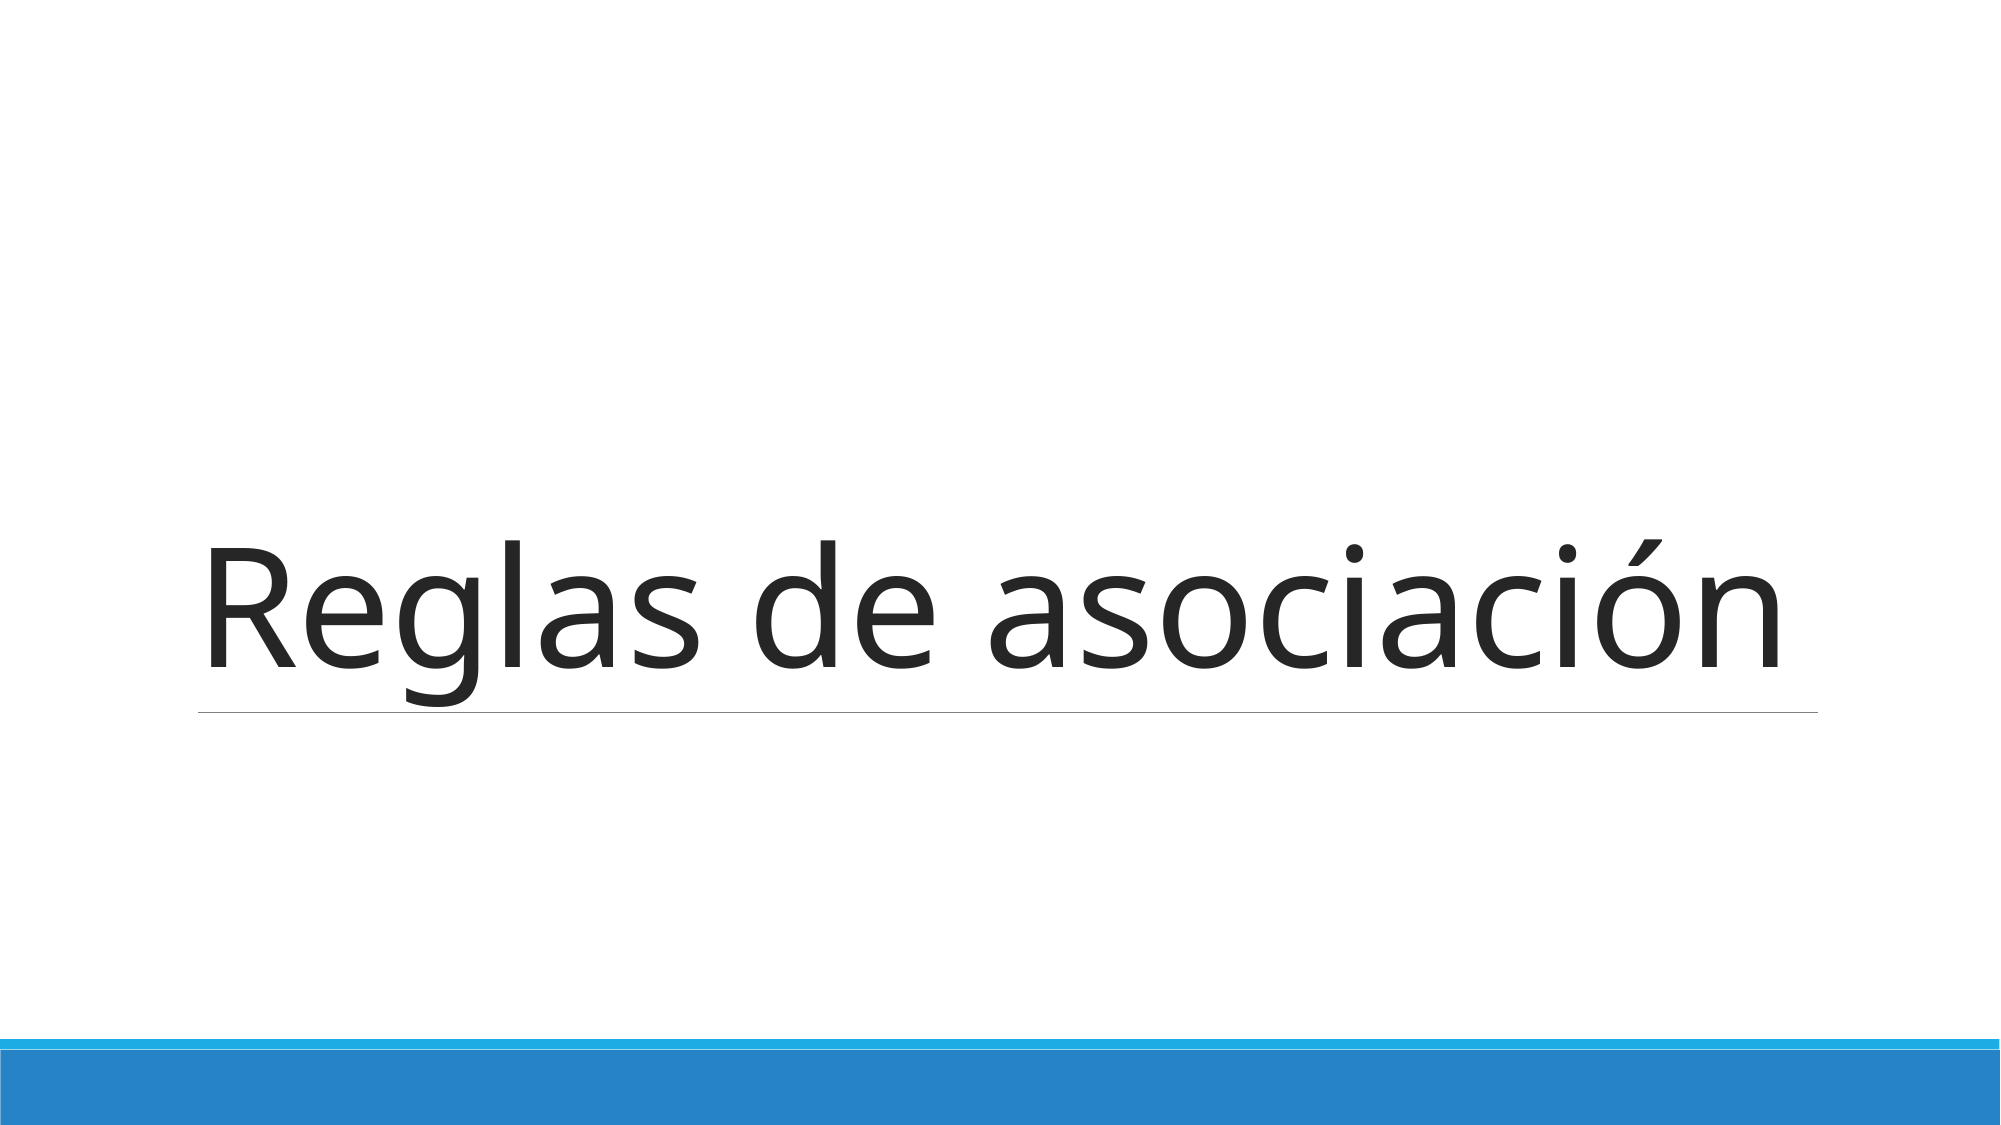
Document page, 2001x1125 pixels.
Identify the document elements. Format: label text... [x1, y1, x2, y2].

title Reglas de asociación [180, 124, 1830, 710]
